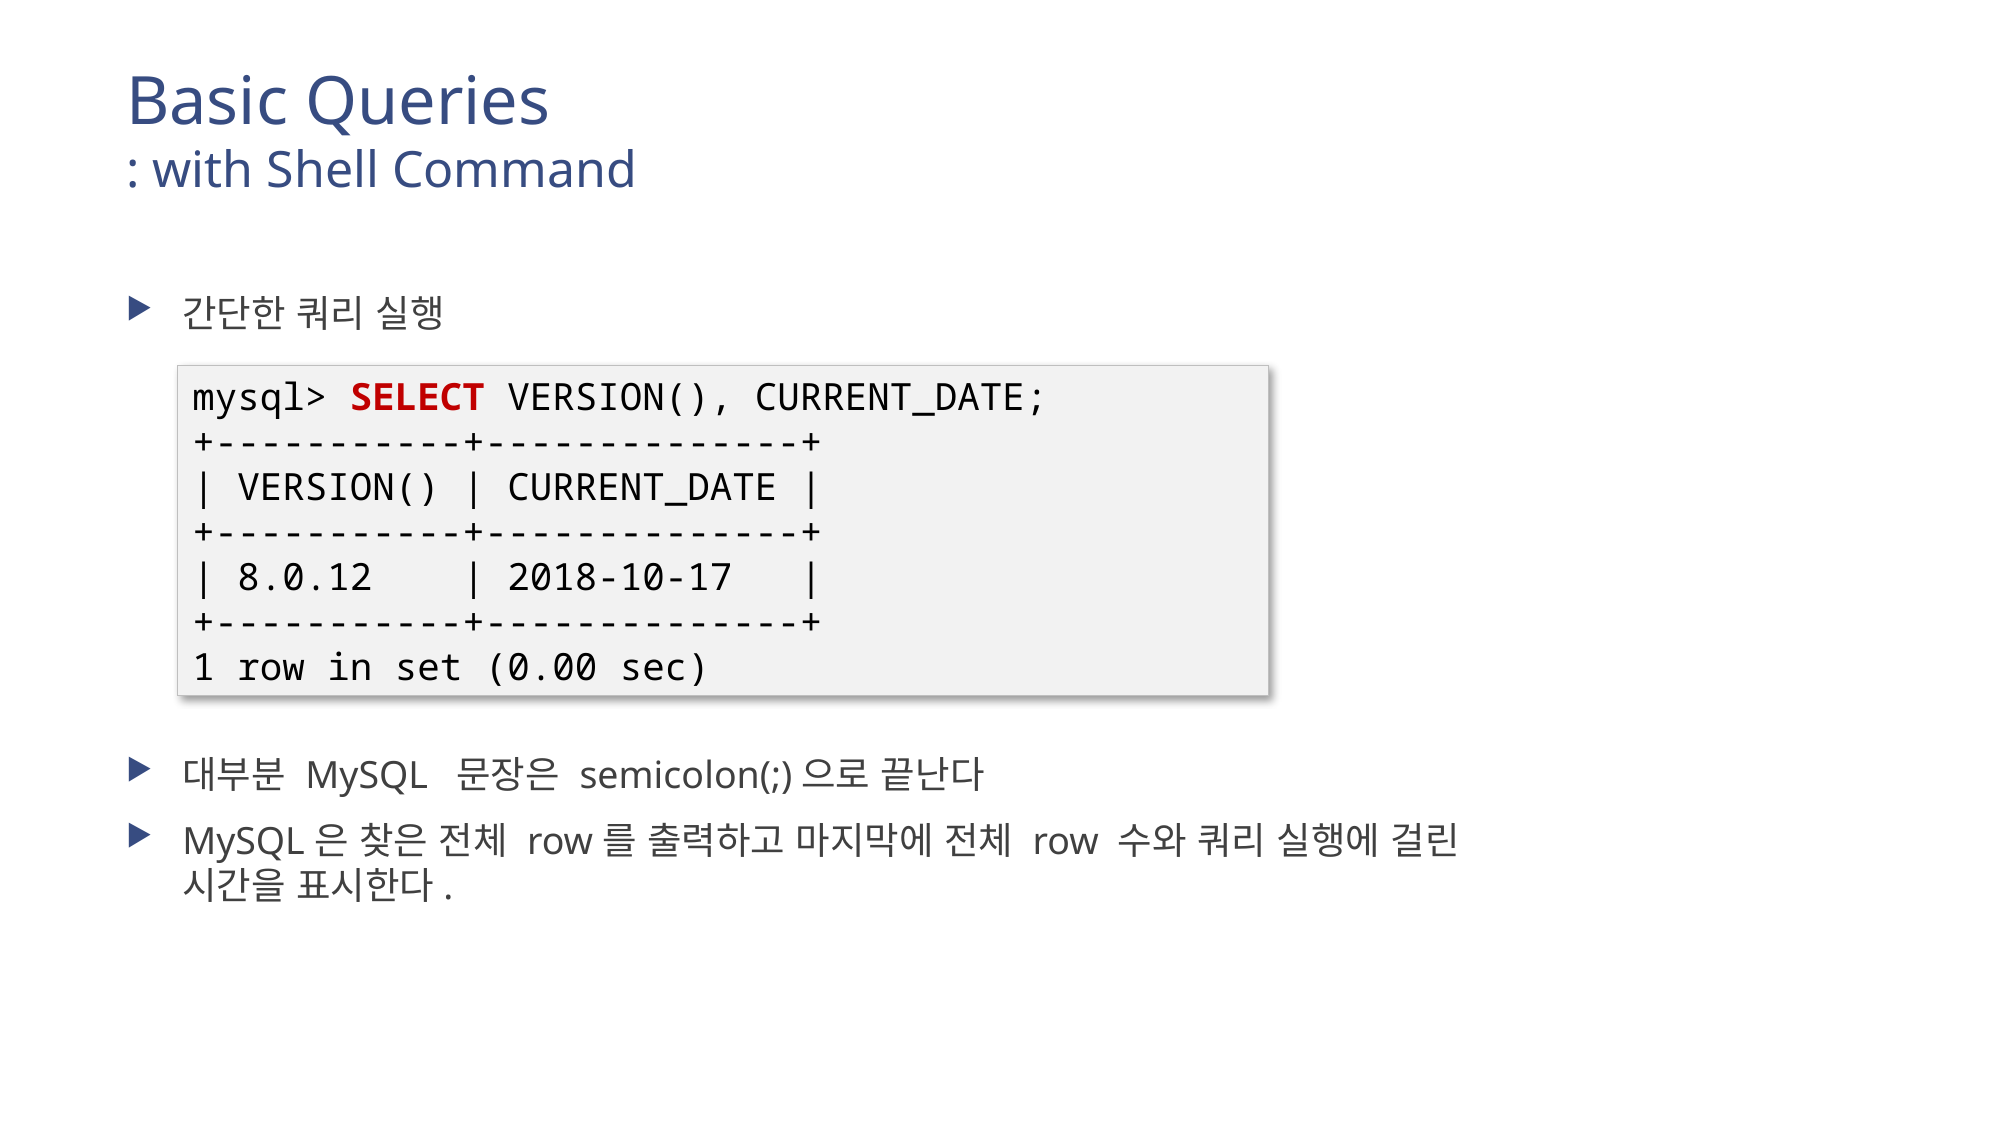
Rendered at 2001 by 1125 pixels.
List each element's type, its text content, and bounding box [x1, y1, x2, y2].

list 간단한 쿼리 실행 대부분 MySQL 문장은 semicolon(;)으로 끝난다 MySQL은 찾은 전체 row를 출력하고 마지막에 전체 row 수와 쿼리 실행에 걸린 시간을 표시한다. [111, 216, 1522, 992]
text_box mysql> SELECT VERSION(), CURRENT_DATE; +-----------+--------------+ | VERSION() | CURRENT_DATE | +-----------+--------------+ | 8.0.12 | 2018-10-17 | +-----------+--------------+ 1 row in set (0.00 sec) [177, 365, 1269, 696]
title Basic Queries : with Shell Command [111, 50, 1522, 216]
